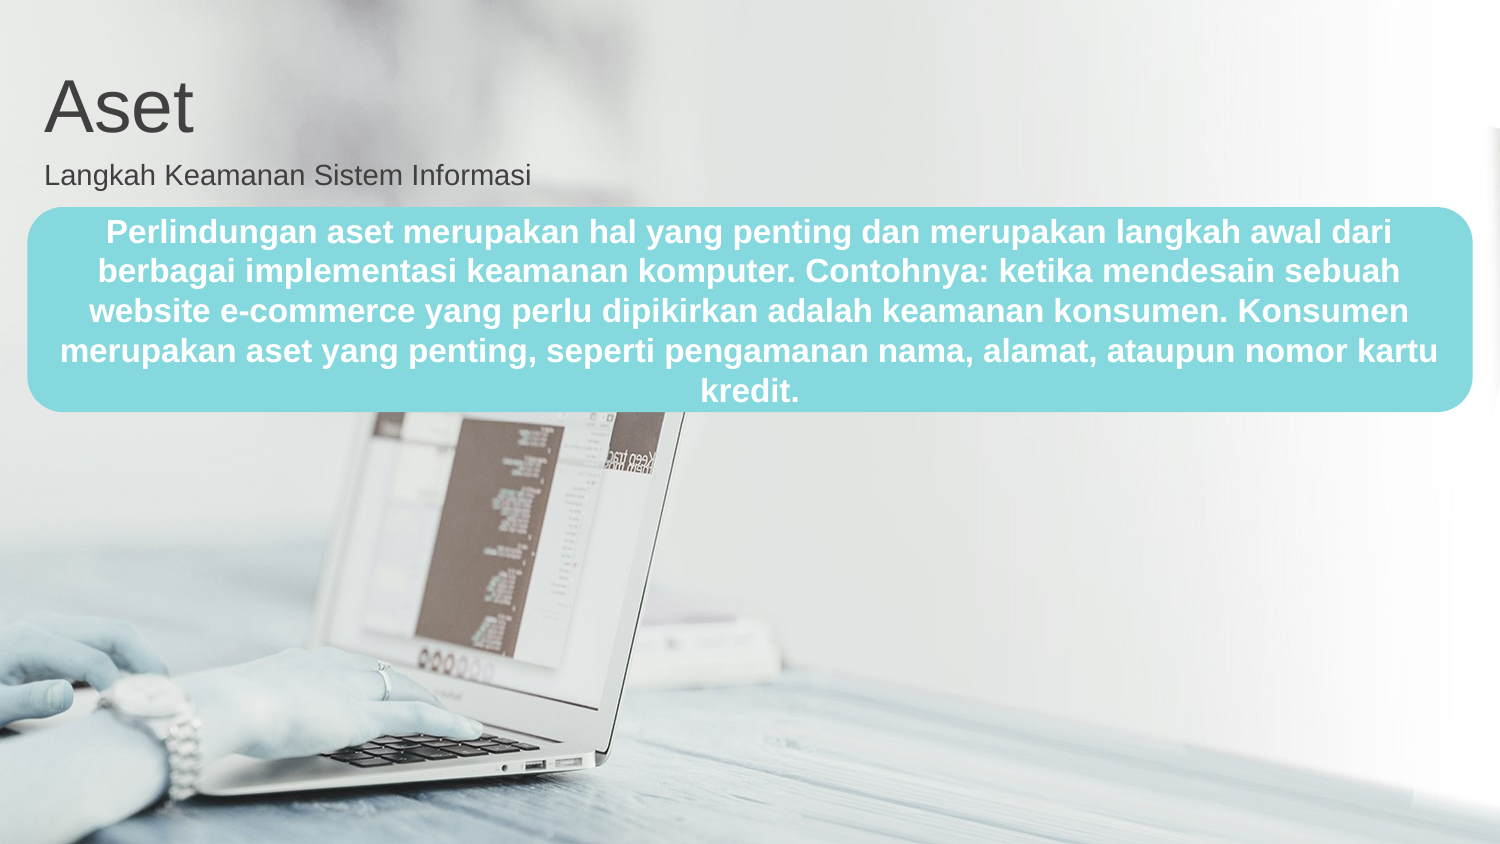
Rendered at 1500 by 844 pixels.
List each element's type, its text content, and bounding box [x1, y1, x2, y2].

picture [0, 0, 1500, 844]
list Langkah Keamanan Sistem Informasi [29, 150, 1471, 198]
list Aset [29, 55, 1471, 150]
text_box Perlindungan aset merupakan hal yang penting dan merupakan langkah awal dari berbagai implementasi keamanan komputer. Contohnya: ketika mendesain sebuah website e-commerce yang perlu dipikirkan adalah keamanan konsumen. Konsumen merupakan aset yang penting, seperti pengamanan nama, alamat, ataupun nomor kartu kredit. [27, 207, 1473, 413]
